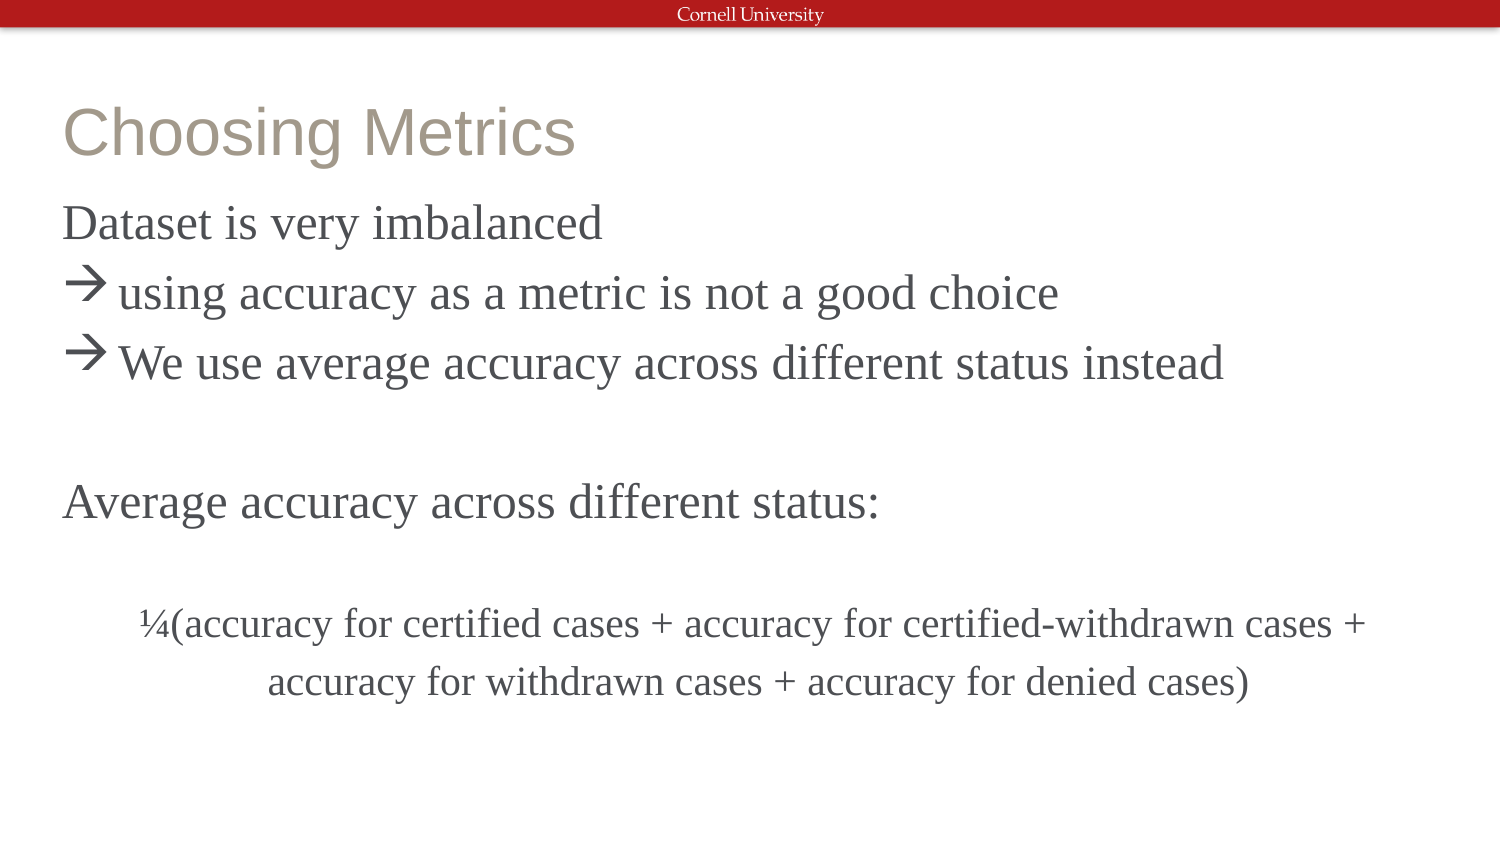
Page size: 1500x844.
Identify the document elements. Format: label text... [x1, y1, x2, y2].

picture [673, 0, 825, 43]
title Choosing Metrics [47, 75, 1448, 181]
text_box Dataset is very imbalanced using accuracy as a metric is not a good choice We use average accuracy across different status instead Average accuracy across different status: ¼(accuracy for certified cases + accuracy for certified-withdrawn cases + accuracy for withdrawn cases + accuracy for denied cases) [47, 181, 1471, 782]
